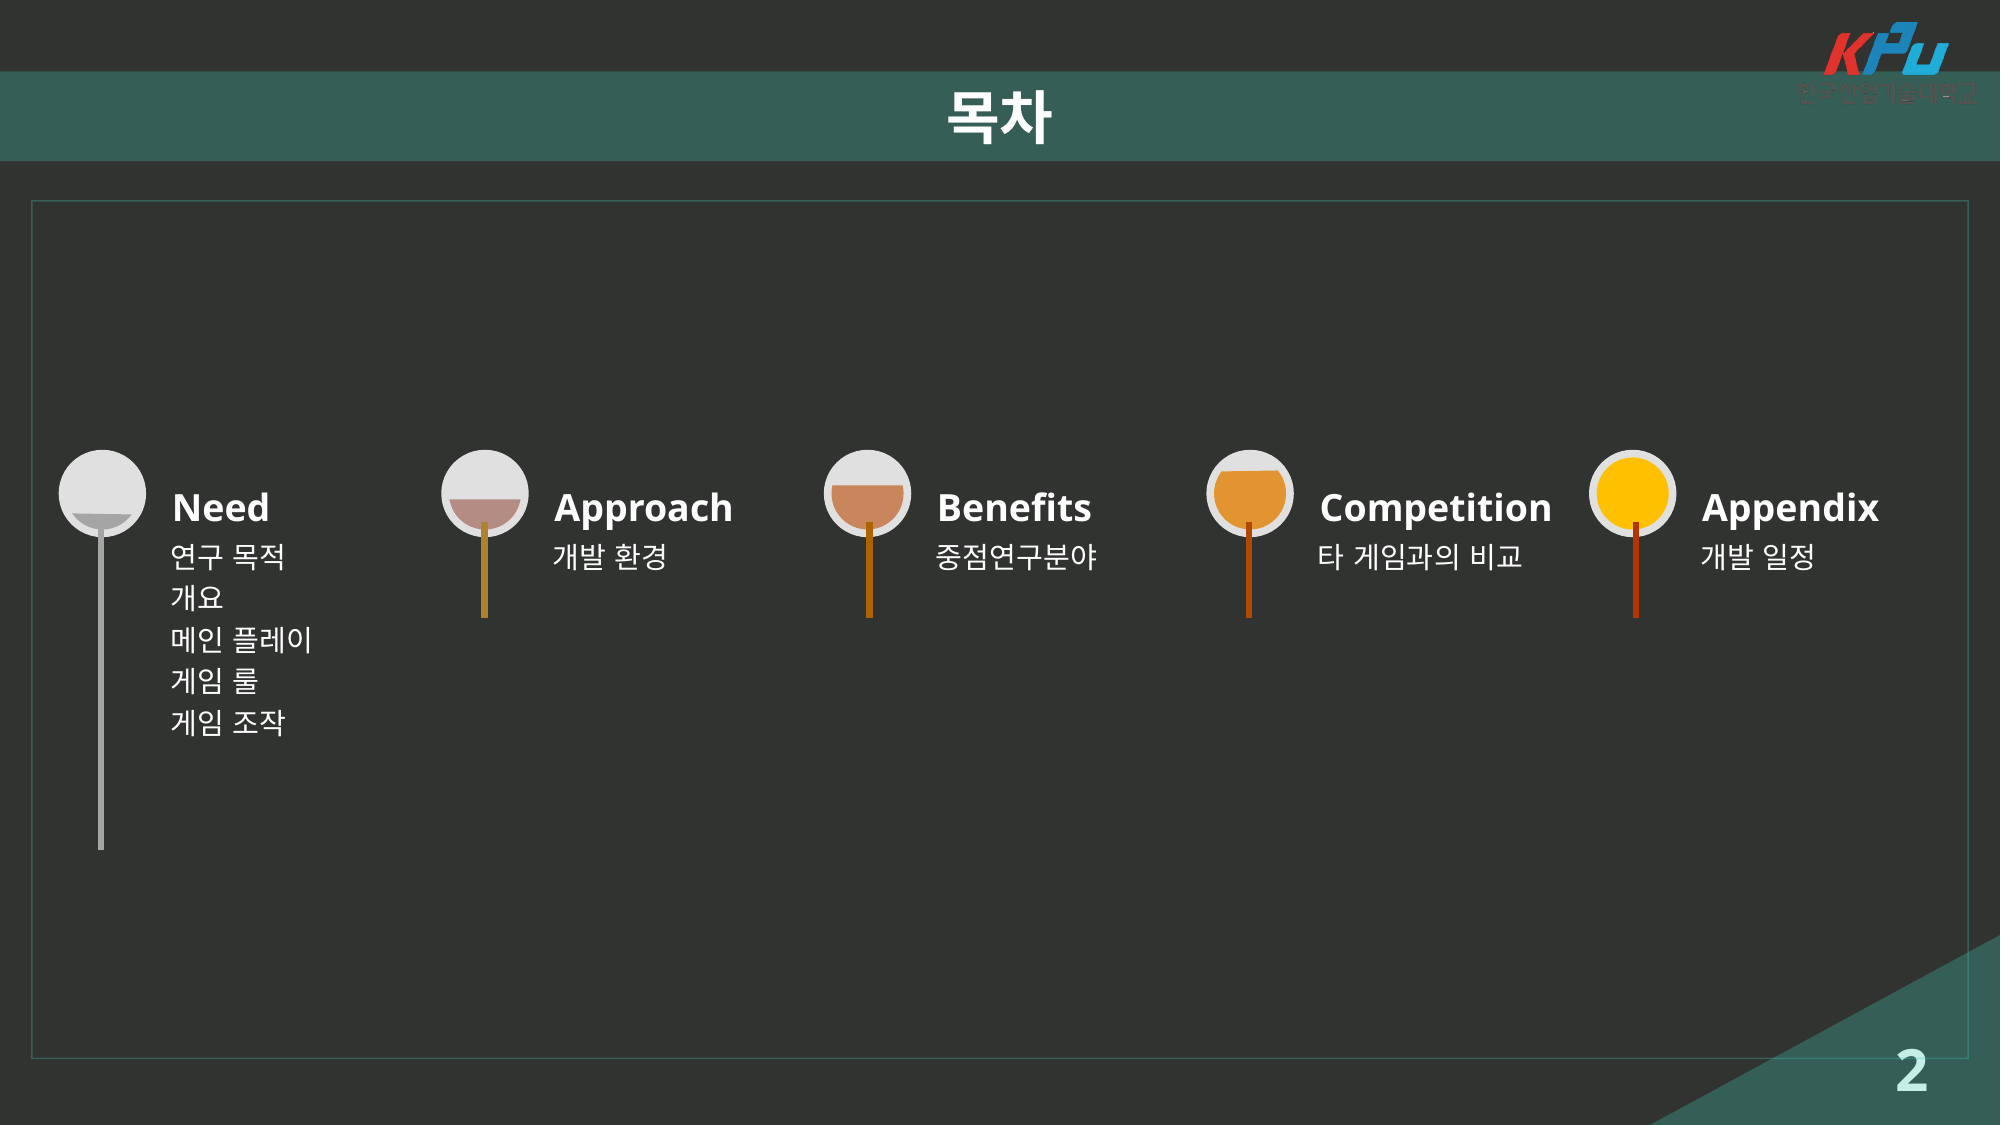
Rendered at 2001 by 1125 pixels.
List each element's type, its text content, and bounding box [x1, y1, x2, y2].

text_box [31, 200, 1969, 1059]
slide_number 2 [1493, 1042, 1944, 1103]
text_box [484, 522, 1636, 619]
text_box [1649, 933, 2000, 1125]
picture [1797, 22, 1977, 117]
text_box 목차 [0, 70, 2000, 162]
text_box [57, 449, 1955, 946]
